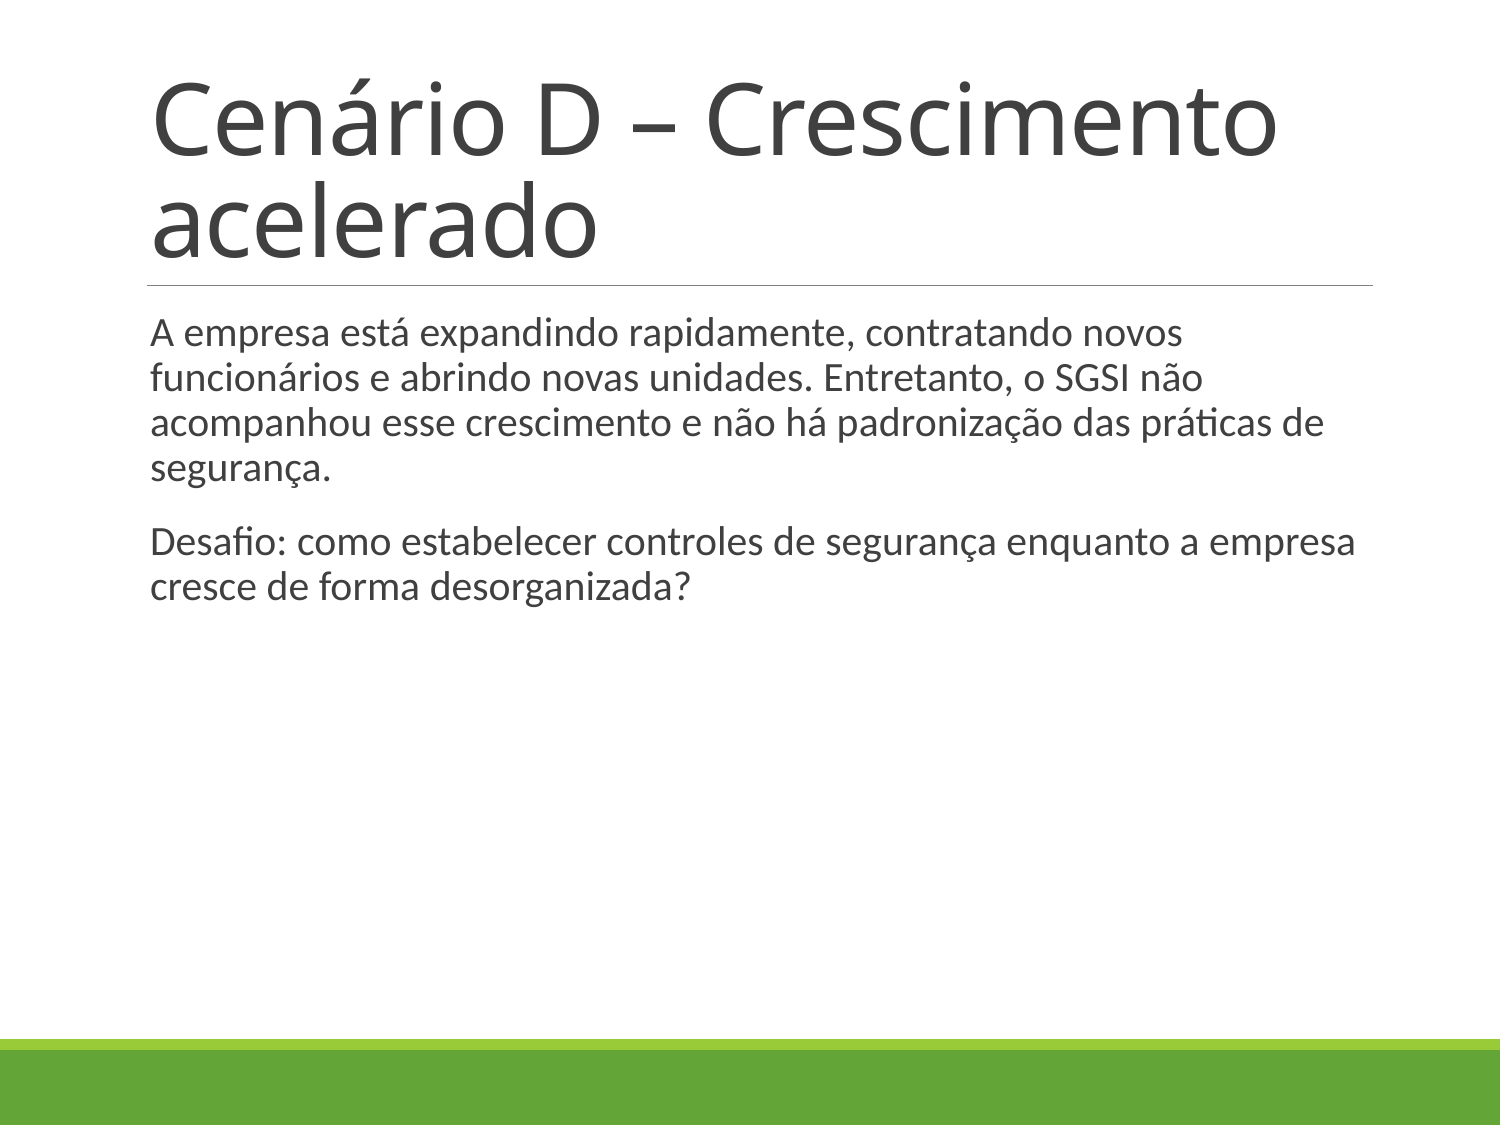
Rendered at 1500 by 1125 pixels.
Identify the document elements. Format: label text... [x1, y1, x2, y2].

list A empresa está expandindo rapidamente, contratando novos funcionários e abrindo novas unidades. Entretanto, o SGSI não acompanhou esse crescimento e não há padronização das práticas de segurança. Desafio: como estabelecer controles de segurança enquanto a empresa cresce de forma desorganizada? [135, 302, 1373, 963]
title Cenário D – Crescimento acelerado [135, 47, 1373, 285]
